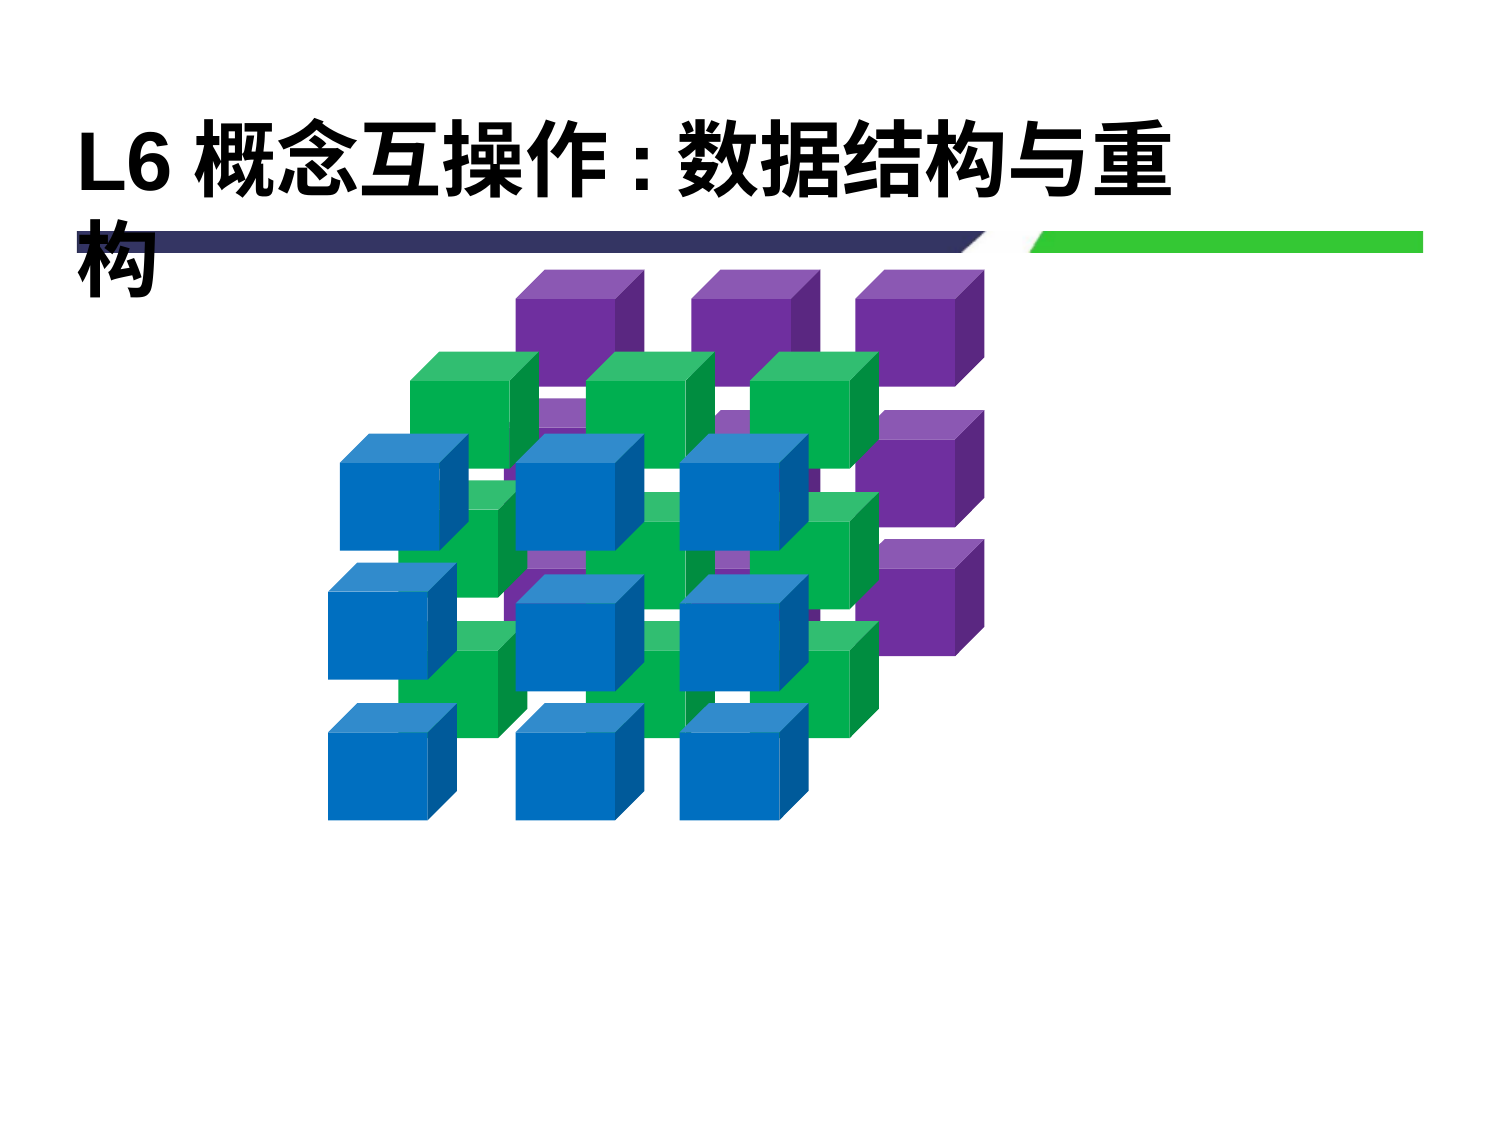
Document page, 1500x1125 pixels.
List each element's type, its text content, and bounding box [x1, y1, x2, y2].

text_box [855, 299, 955, 387]
text_box [515, 604, 615, 692]
text_box [749, 522, 849, 610]
text_box [515, 733, 615, 821]
text_box [503, 465, 515, 480]
text_box [679, 703, 809, 733]
text_box [685, 353, 715, 456]
text_box [749, 381, 849, 469]
text_box [615, 435, 645, 551]
text_box [498, 494, 528, 598]
text_box [328, 733, 427, 821]
text_box [685, 692, 715, 725]
text_box [615, 704, 645, 821]
text_box [715, 551, 749, 569]
text_box [791, 270, 821, 351]
text_box [849, 622, 879, 739]
text_box [539, 428, 585, 438]
text_box [515, 433, 645, 463]
text_box [955, 270, 985, 387]
text_box [679, 604, 779, 692]
text_box [457, 621, 515, 651]
text_box [469, 480, 515, 510]
text_box [398, 510, 498, 598]
text_box [585, 522, 685, 610]
text_box [779, 575, 809, 692]
text_box [679, 574, 809, 604]
text_box [439, 435, 469, 551]
text_box [528, 551, 585, 569]
text_box [955, 411, 985, 528]
text_box [955, 540, 985, 657]
text_box [691, 299, 791, 387]
text_box [679, 433, 809, 463]
text_box [509, 353, 539, 469]
picture [1206, 231, 1424, 253]
title L6概念互操作:数据结构与重构 [74, 105, 1206, 308]
text_box [410, 351, 539, 381]
text_box [809, 492, 879, 522]
text_box [779, 435, 809, 551]
text_box [515, 269, 645, 299]
text_box [427, 564, 457, 680]
text_box [615, 575, 645, 692]
text_box [779, 704, 809, 821]
text_box [879, 539, 985, 569]
text_box [849, 494, 879, 610]
text_box [679, 733, 779, 821]
text_box [645, 621, 679, 651]
text_box [328, 562, 457, 592]
text_box [855, 440, 955, 528]
text_box [715, 569, 749, 574]
text_box [515, 463, 615, 551]
text_box [410, 381, 509, 469]
text_box [809, 621, 879, 651]
text_box [539, 398, 585, 428]
text_box [749, 351, 879, 381]
text_box [498, 635, 528, 739]
text_box [855, 269, 985, 299]
text_box [585, 651, 685, 739]
text_box [715, 410, 749, 433]
text_box [855, 569, 955, 657]
text_box [503, 569, 585, 621]
text_box [585, 381, 685, 469]
text_box [515, 703, 645, 733]
text_box [615, 270, 645, 351]
text_box [645, 492, 679, 522]
text_box [398, 651, 498, 739]
text_box [679, 463, 779, 551]
text_box [427, 705, 457, 821]
text_box [515, 299, 615, 387]
text_box [809, 469, 821, 492]
text_box [749, 651, 849, 739]
text_box [849, 353, 879, 469]
text_box [515, 574, 645, 604]
text_box [328, 703, 457, 733]
text_box [339, 463, 439, 551]
text_box [585, 351, 715, 381]
text_box [339, 433, 469, 463]
text_box [685, 551, 715, 597]
text_box [691, 269, 821, 299]
text_box [879, 410, 985, 440]
text_box [809, 610, 821, 621]
text_box [328, 592, 427, 680]
